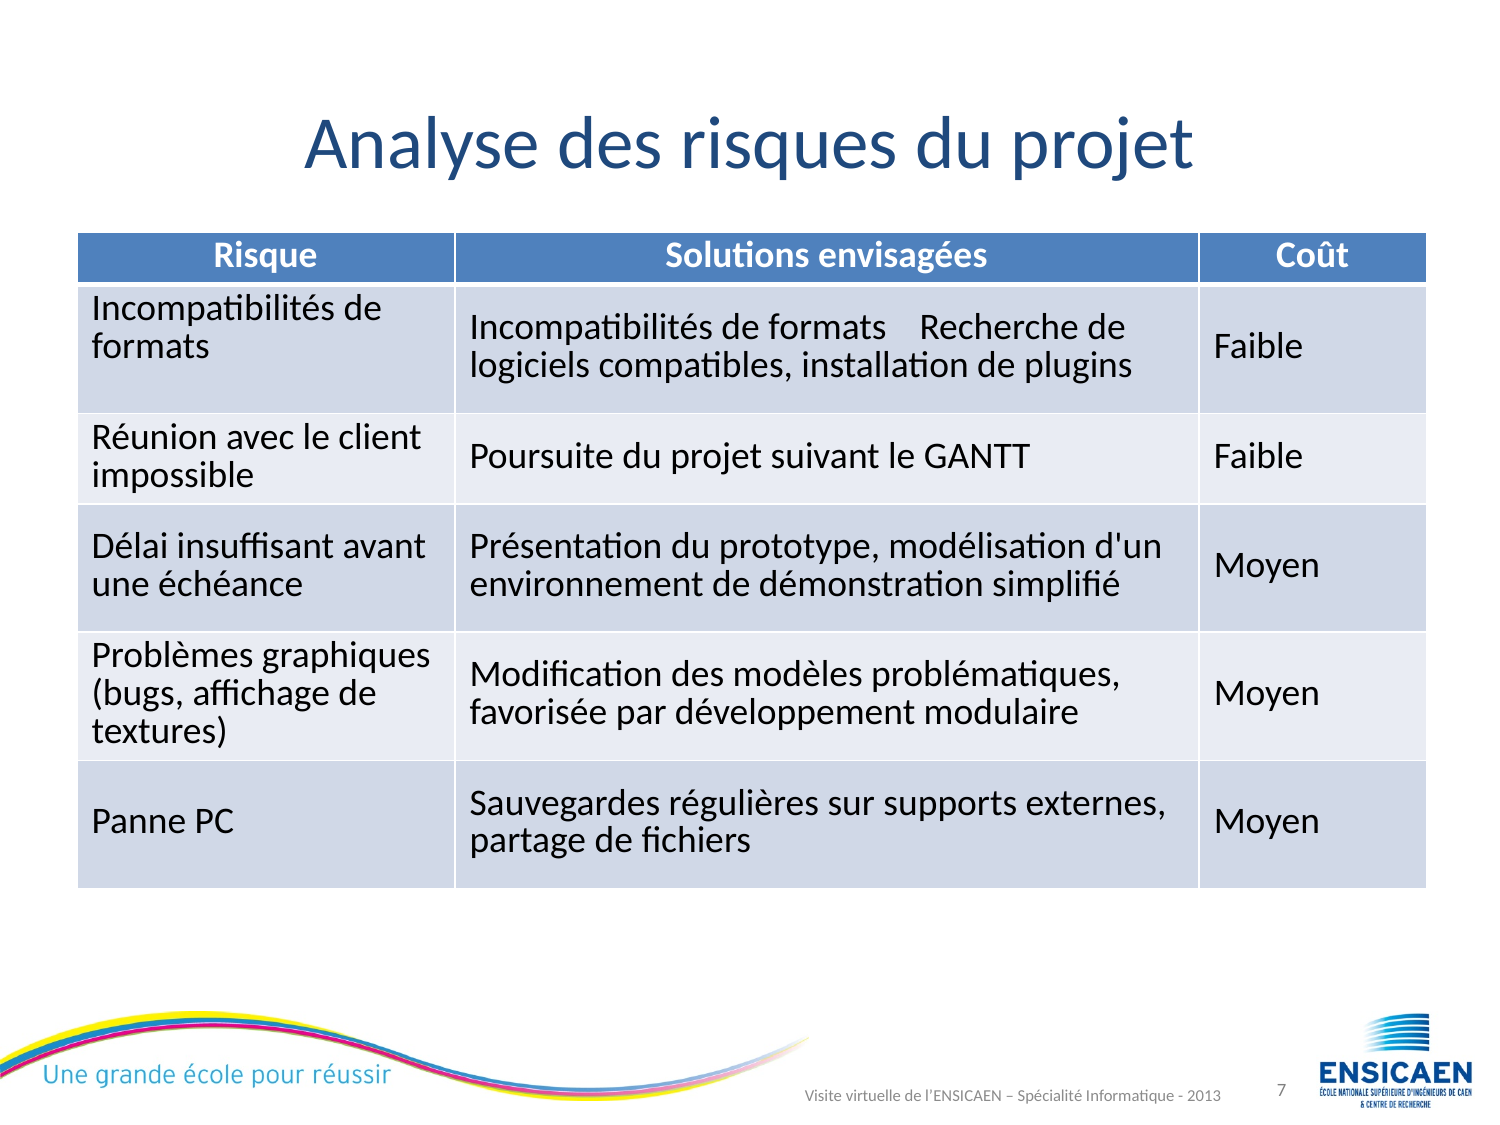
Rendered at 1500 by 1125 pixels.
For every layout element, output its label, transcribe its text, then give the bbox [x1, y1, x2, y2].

table_cell Délai insuffisant avant une échéance [78, 505, 454, 631]
table_header Solutions envisagées [456, 233, 1198, 282]
table_cell Faible [1200, 287, 1426, 413]
table_cell Moyen [1200, 505, 1426, 631]
table_cell Moyen [1200, 633, 1426, 760]
title Analyse des risques du projet [75, 45, 1425, 231]
table_cell Modification des modèles problématiques, favorisée par développement modulaire [456, 633, 1198, 760]
table_header Risque [78, 233, 454, 282]
table_cell Poursuite du projet suivant le GANTT [456, 414, 1198, 503]
table_cell Moyen [1200, 761, 1426, 888]
picture [0, 1011, 809, 1101]
table_cell Sauvegardes régulières sur supports externes, partage de fichiers [456, 761, 1198, 888]
picture [1316, 1011, 1475, 1110]
table_cell Incompatibilités de formats Recherche de logiciels compatibles, installation de plugins [456, 287, 1198, 413]
table_cell Incompatibilités de formats [78, 287, 454, 413]
table_cell Réunion avec le client impossible [78, 414, 454, 503]
table_cell Panne PC [78, 761, 454, 888]
table_cell Problèmes graphiques (bugs, affichage de textures) [78, 633, 454, 760]
table_cell Présentation du prototype, modélisation d'un environnement de démonstration simplifié [456, 505, 1198, 631]
slide_number 7 [1246, 1070, 1317, 1125]
table_cell Faible [1200, 414, 1426, 503]
table_header Coût [1200, 233, 1426, 282]
